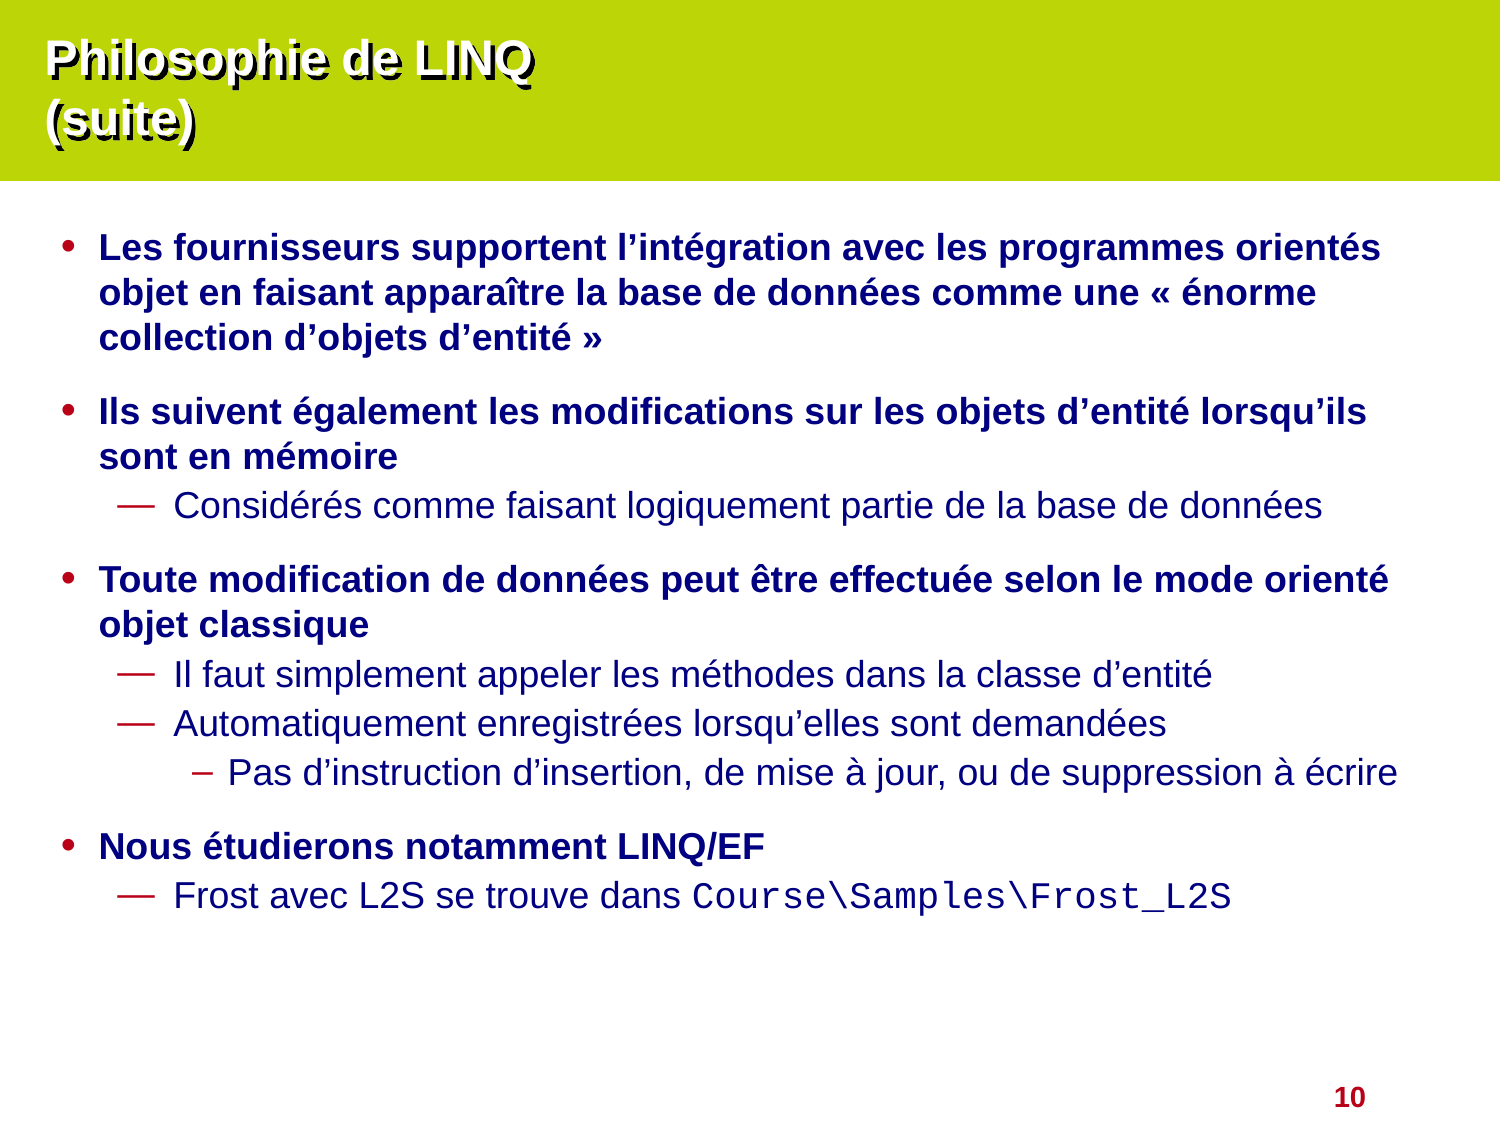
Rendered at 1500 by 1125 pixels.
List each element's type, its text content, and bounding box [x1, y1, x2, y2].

list Les fournisseurs supportent l’intégration avec les programmes orientés objet en faisant apparaître la base de données comme une « énorme collection d’objets d’entité » Ils suivent également les modifications sur les objets d’entité lorsqu’ils sont en mémoire Considérés comme faisant logiquement partie de la base de données Toute modification de données peut être effectuée selon le mode orienté objet classique Il faut simplement appeler les méthodes dans la classe d’entité Automatiquement enregistrées lorsqu’elles sont demandées Pas d’instruction d’insertion, de mise à jour, ou de suppression à écrire Nous étudierons notamment LINQ/EF Frost avec L2S se trouve dans Course\Samples\Frost_L2S [45, 215, 1457, 931]
title Philosophie de LINQ (suite) [29, 26, 1308, 146]
